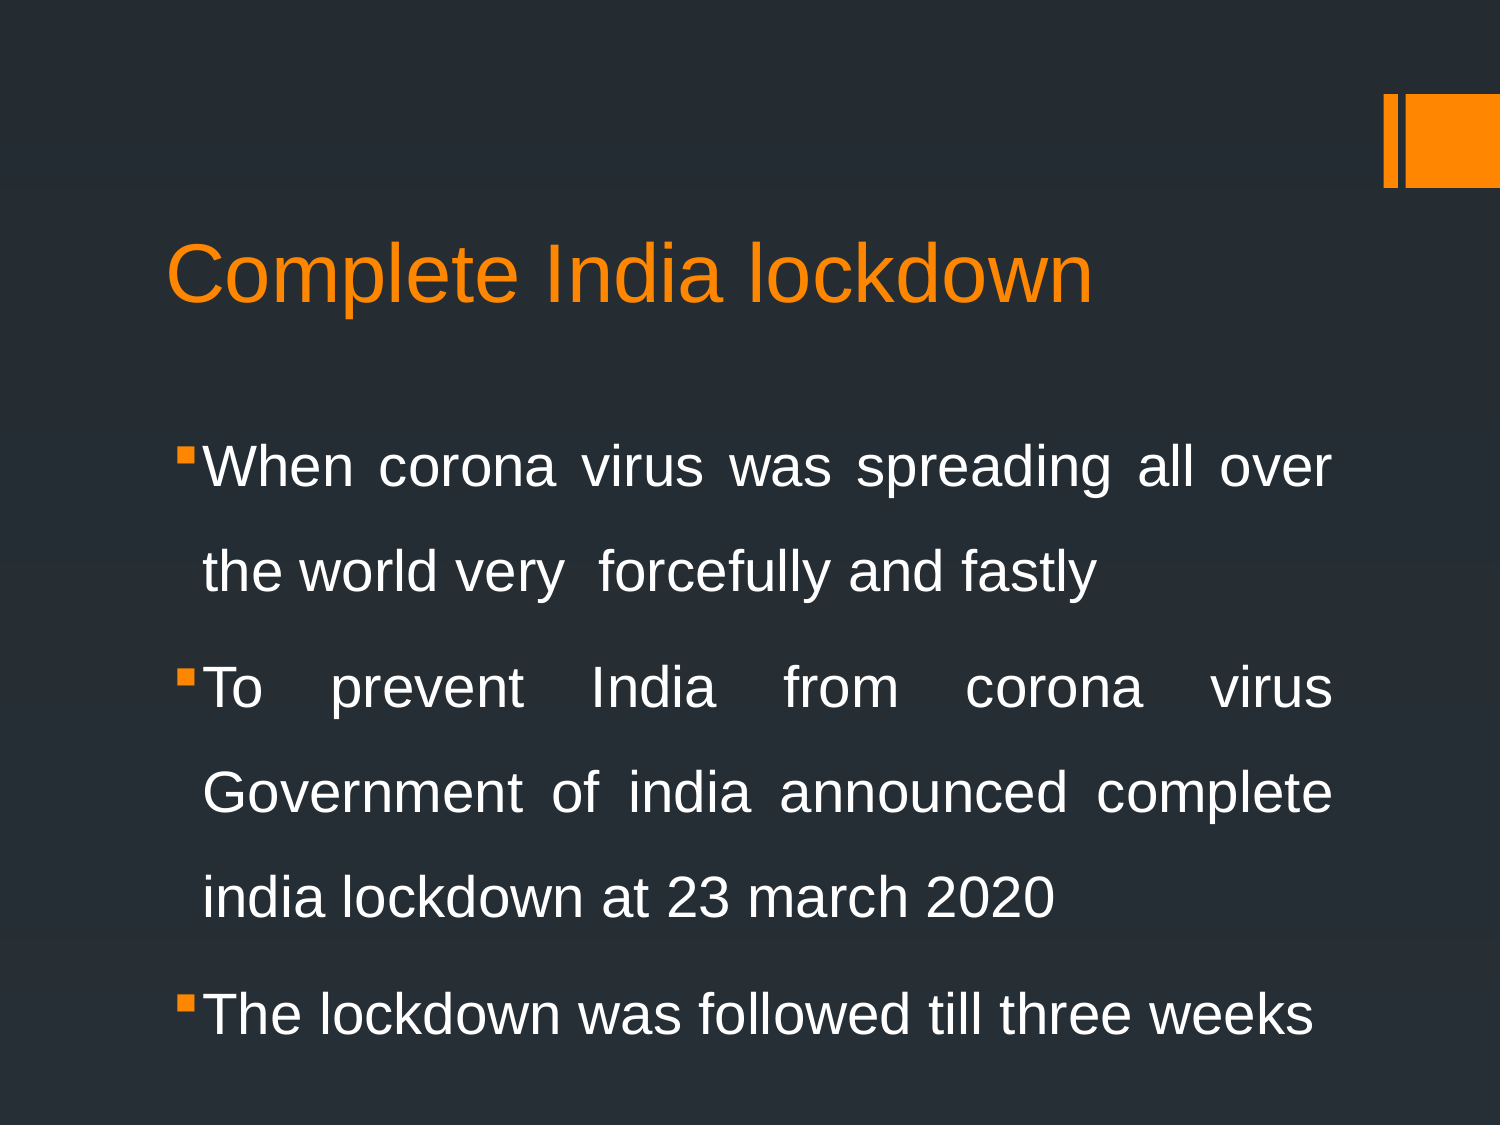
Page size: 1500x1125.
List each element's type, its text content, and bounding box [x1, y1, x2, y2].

list When corona virus was spreading all over the world very forcefully and fastly To prevent India from corona virus Government of india announced complete india lockdown at 23 march 2020 The lockdown was followed till three weeks [150, 385, 1350, 1035]
title Complete India lockdown [150, 137, 1350, 327]
